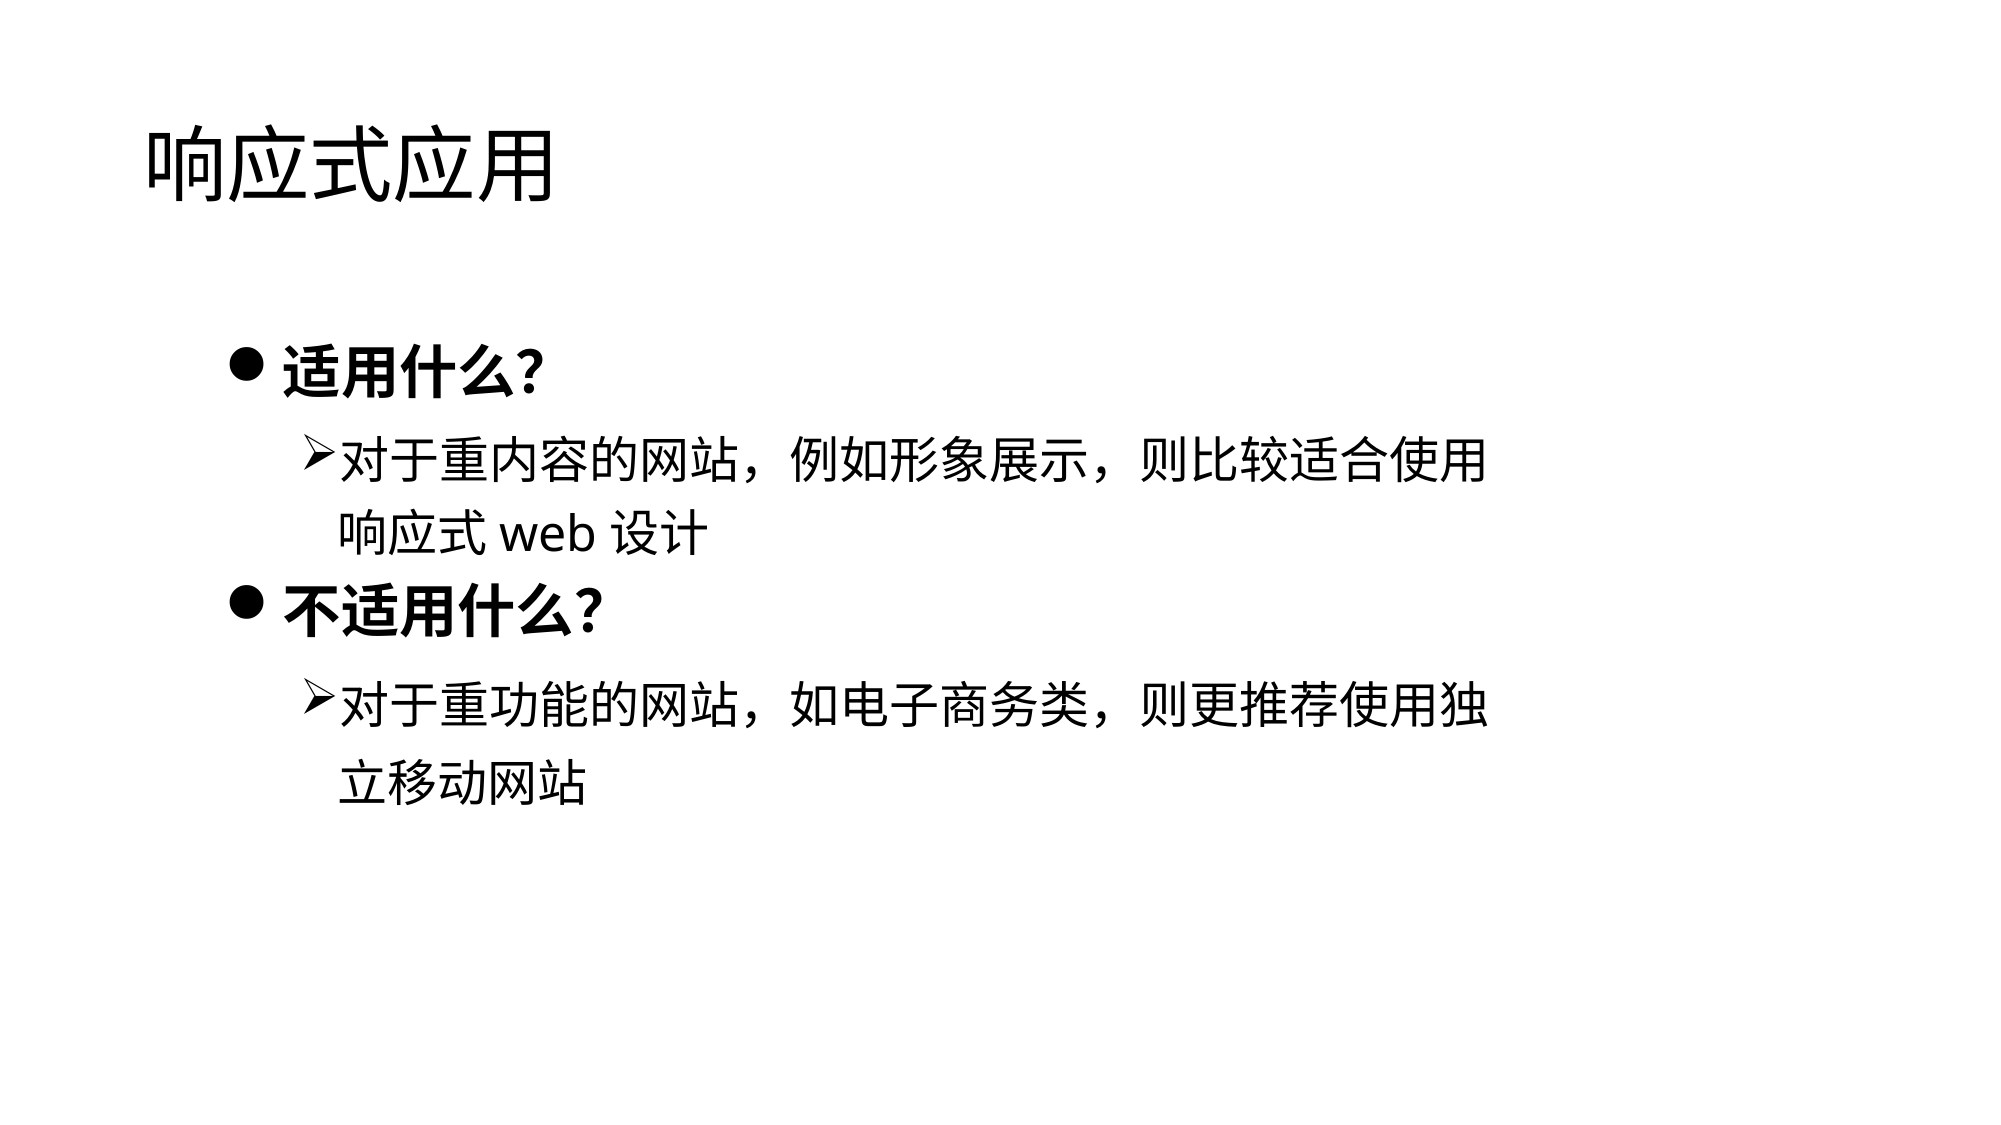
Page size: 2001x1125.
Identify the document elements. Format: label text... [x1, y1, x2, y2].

title 响应式应用 [137, 59, 1863, 278]
list 适用什么？ 对于重内容的网站，例如形象展示，则比较适合使用响应式web设计 不适用什么？ 对于重功能的网站，如电子商务类，则更推荐使用独立移动网站 [218, 298, 1533, 940]
